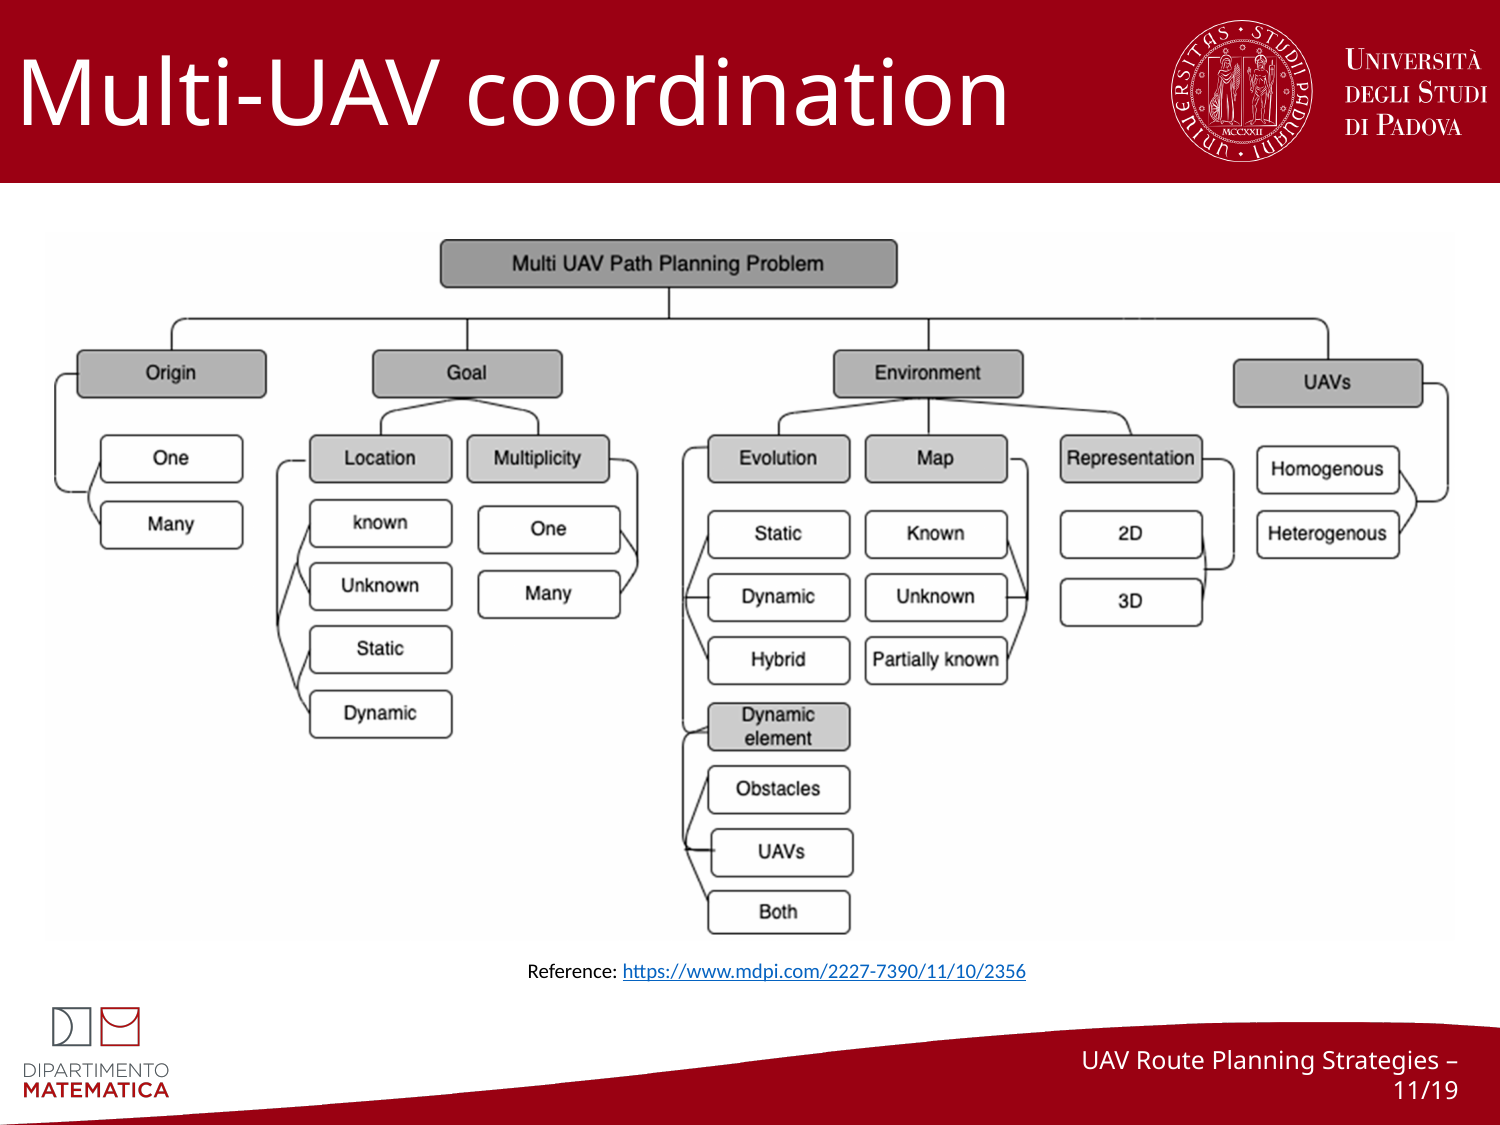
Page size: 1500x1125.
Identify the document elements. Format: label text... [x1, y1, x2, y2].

picture [0, 1007, 1500, 1125]
text_box Reference: https://www.mdpi.com/2227-7390/11/10/2356 [137, 950, 1421, 990]
title Multi-UAV coordination [0, 4, 1159, 188]
picture [1171, 20, 1487, 162]
picture [45, 232, 1455, 941]
slide_number UAV Route Planning Strategies – 11/19 [1007, 1044, 1474, 1104]
